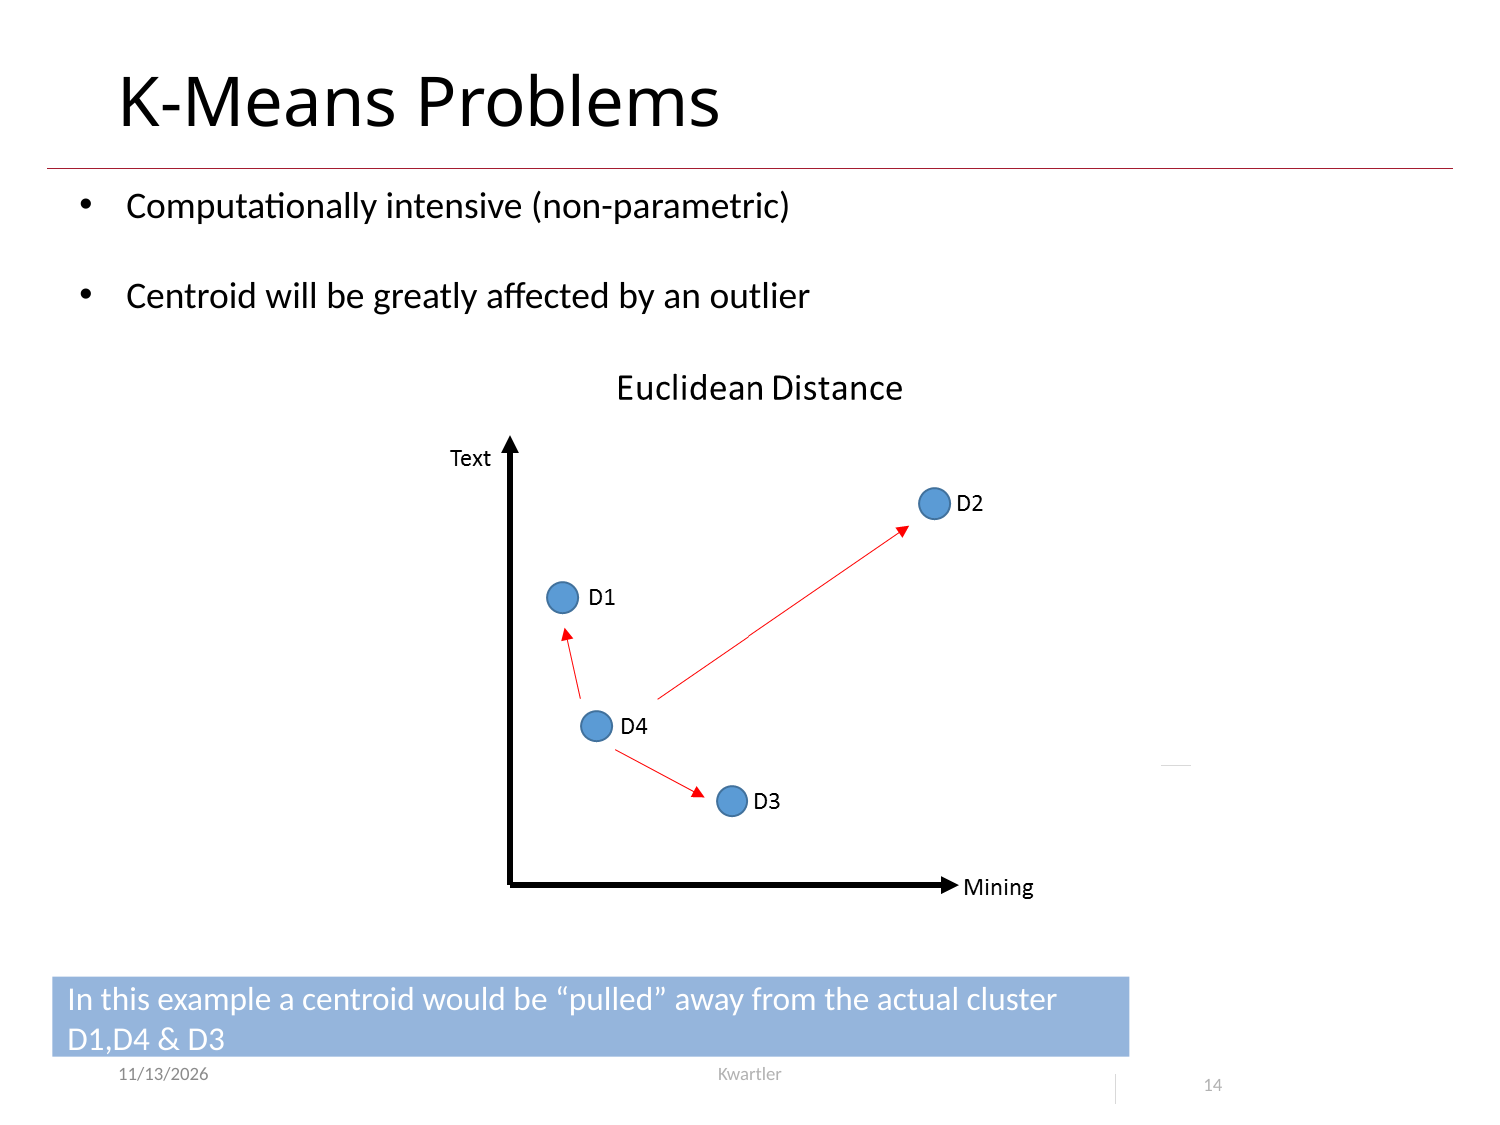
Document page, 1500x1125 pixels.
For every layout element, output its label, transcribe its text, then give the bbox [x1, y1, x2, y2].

text_box Computationally intensive (non-parametric) Centroid will be greatly affected by an outlier [64, 173, 1400, 323]
picture [434, 352, 1066, 955]
slide_number 14 [1188, 1042, 1330, 1103]
text_box In this example a centroid would be “pulled” away from the actual cluster D1,D4 & D3 [51, 976, 1130, 1058]
title K-Means Problems [103, 59, 1397, 157]
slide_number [103, 1058, 441, 1103]
footer Kwartler [496, 1058, 1004, 1103]
